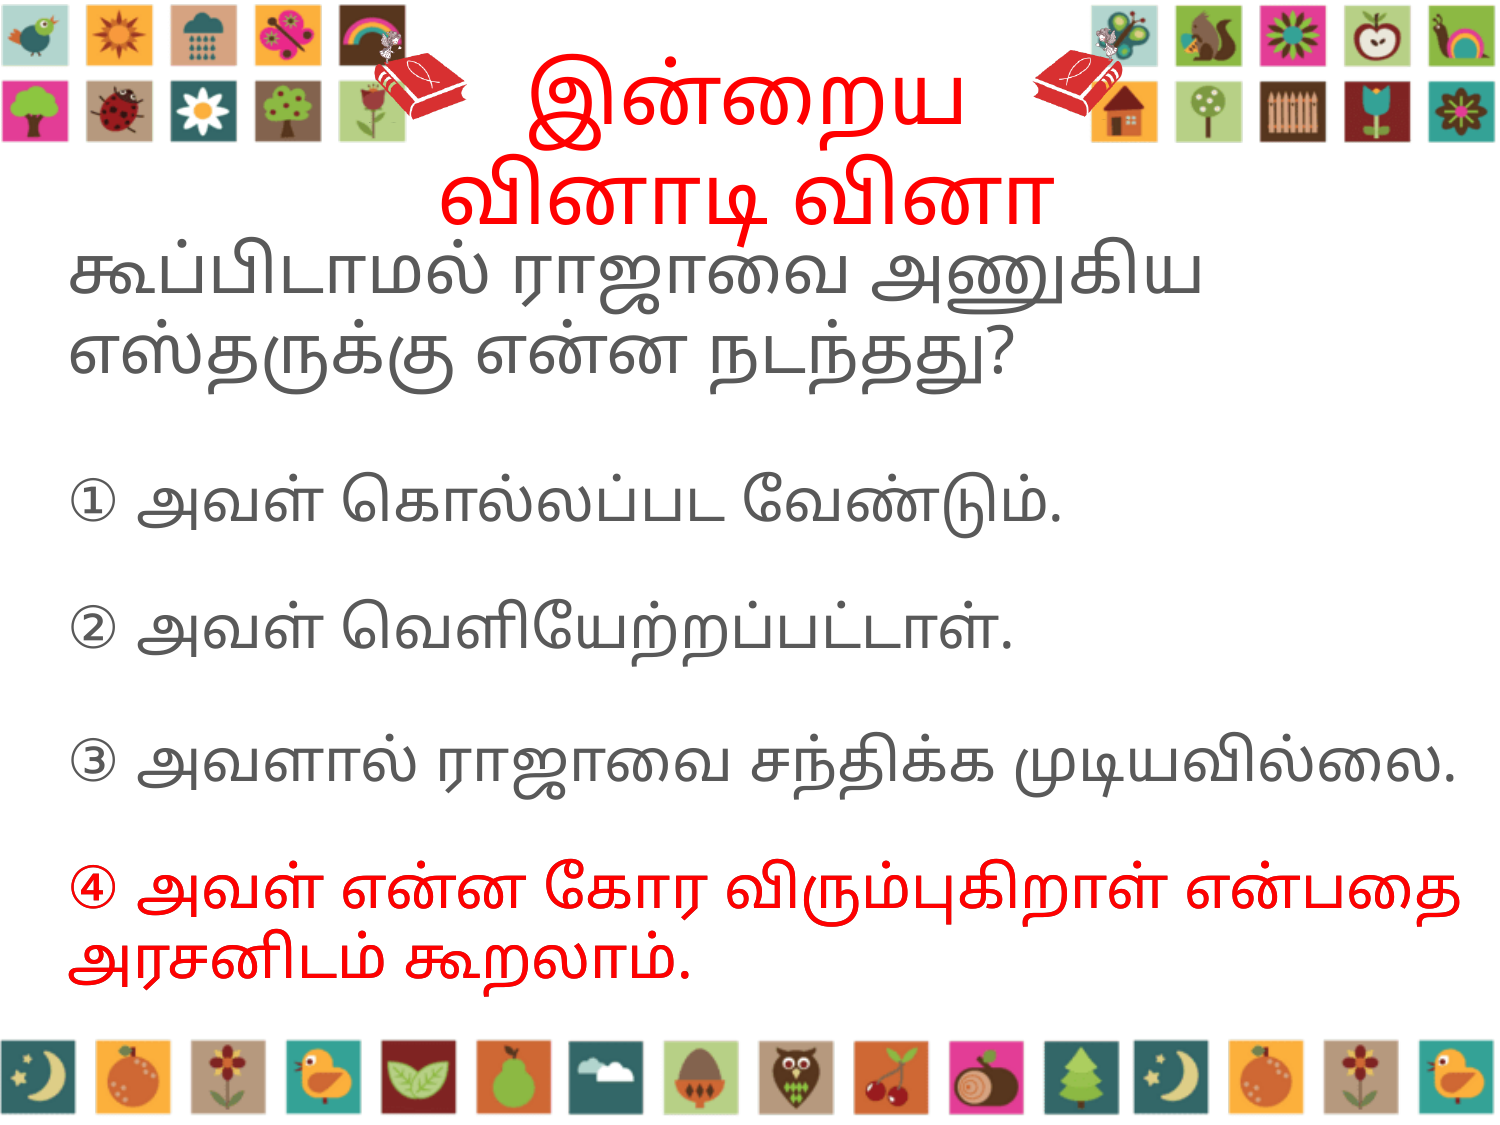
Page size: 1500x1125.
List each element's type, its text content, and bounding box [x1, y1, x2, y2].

text_box ④ அவள் என்ன கோர விரும்புகிறாள் என்பதை அரசனிடம் கூறலாம். [53, 842, 1483, 998]
text_box கூப்பிடாமல் ராஜாவை அணுகிய எஸ்தருக்கு என்ன நடந்தது? [53, 219, 1436, 395]
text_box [0, 1028, 1500, 1118]
text_box ② அவள் வெளியேற்றப்பட்டாள். [53, 582, 1436, 668]
picture [0, 3, 499, 150]
text_box இன்றைய வினாடி வினா [414, 33, 1080, 219]
text_box ① அவள் கொல்லப்பட வேண்டும். [53, 456, 1436, 541]
picture [1000, 3, 1500, 150]
text_box ③ அவளால் ராஜாவை சந்திக்க முடியவில்லை. [53, 716, 1483, 801]
